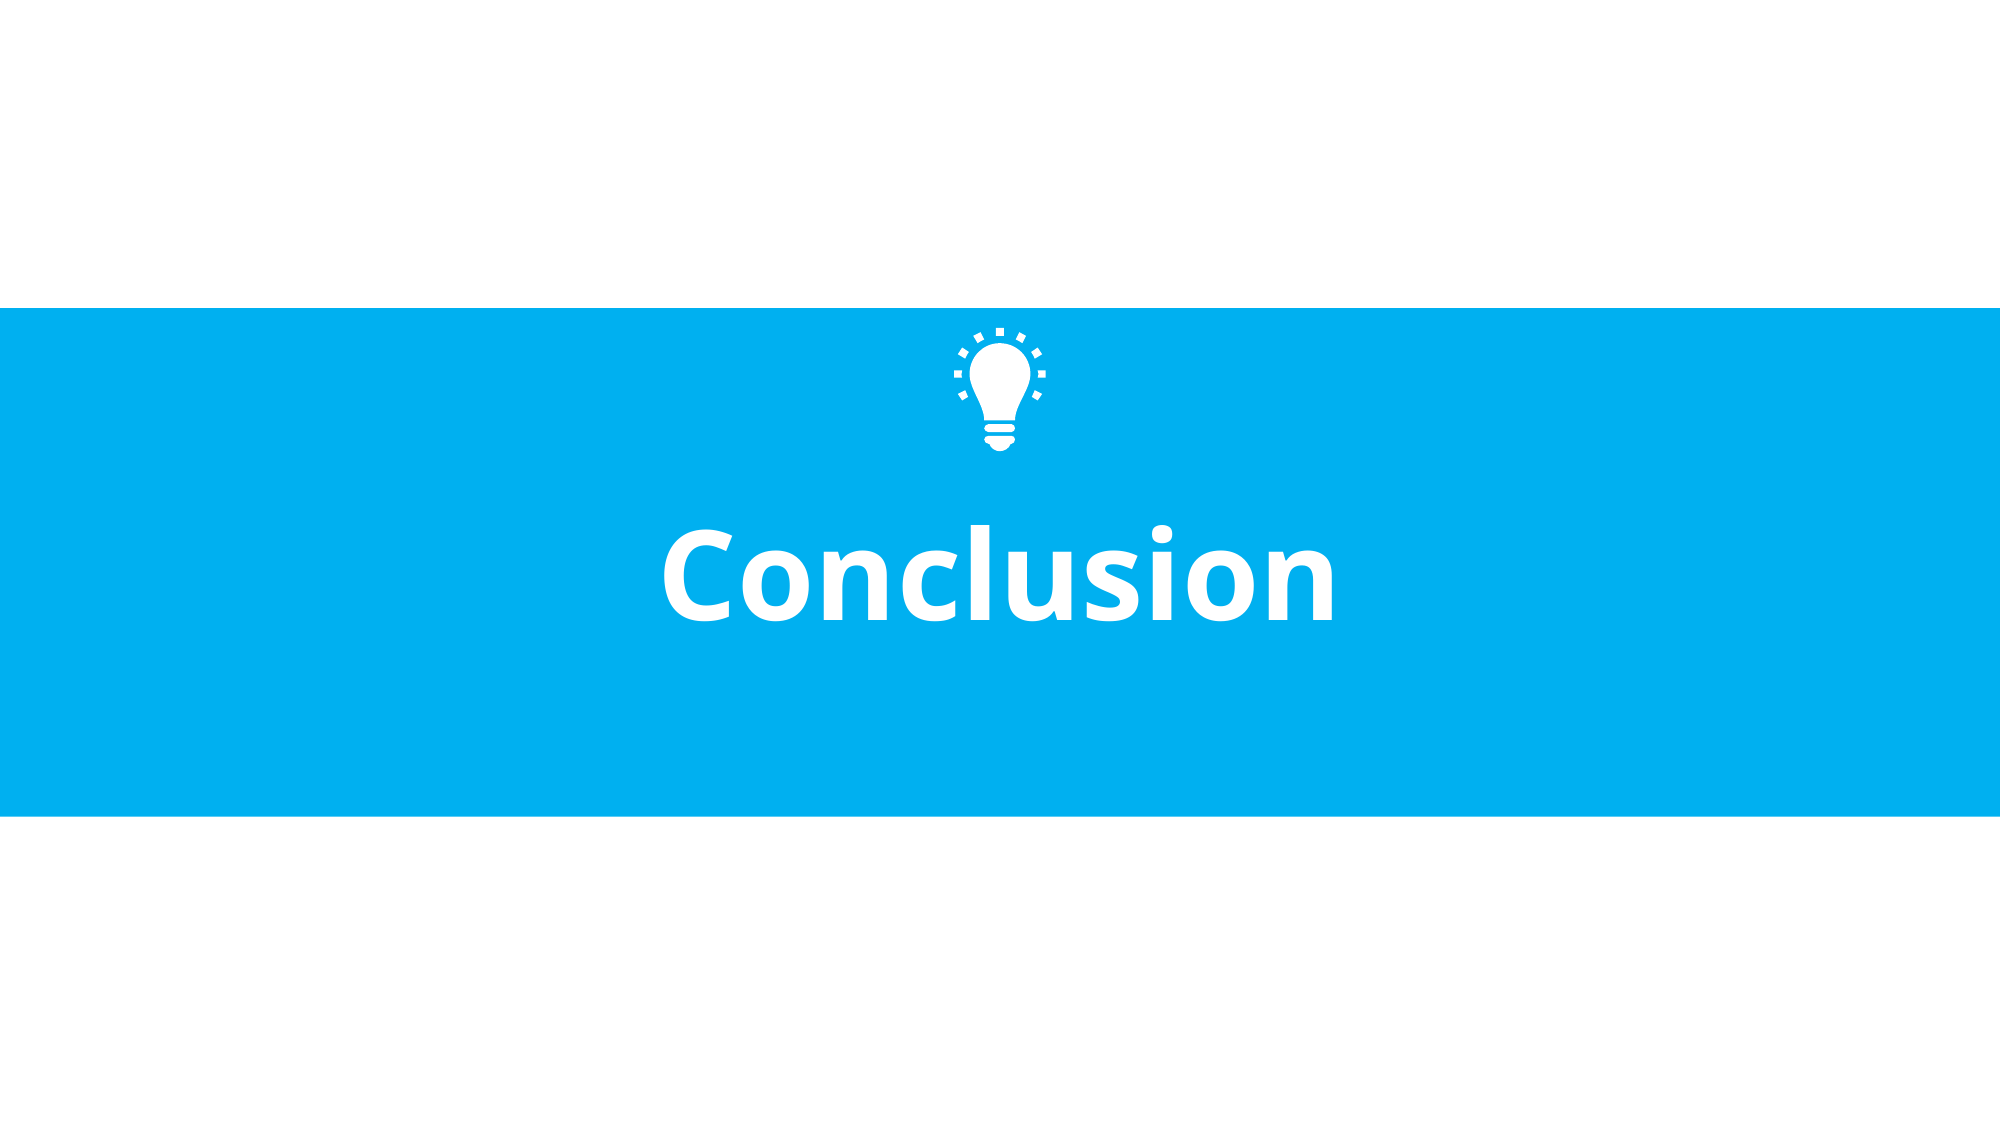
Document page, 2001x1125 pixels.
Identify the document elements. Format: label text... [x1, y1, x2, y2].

text_box [957, 347, 969, 359]
text_box [969, 343, 1031, 421]
text_box [0, 308, 2000, 817]
text_box [1031, 347, 1043, 359]
text_box [957, 390, 969, 401]
text_box [954, 370, 963, 378]
text_box [973, 332, 985, 344]
text_box Conclusion [282, 512, 1718, 773]
text_box [1015, 332, 1027, 344]
text_box [984, 424, 1015, 433]
text_box [1037, 370, 1046, 378]
text_box [984, 435, 1015, 452]
text_box [1031, 390, 1043, 401]
text_box [995, 327, 1004, 336]
